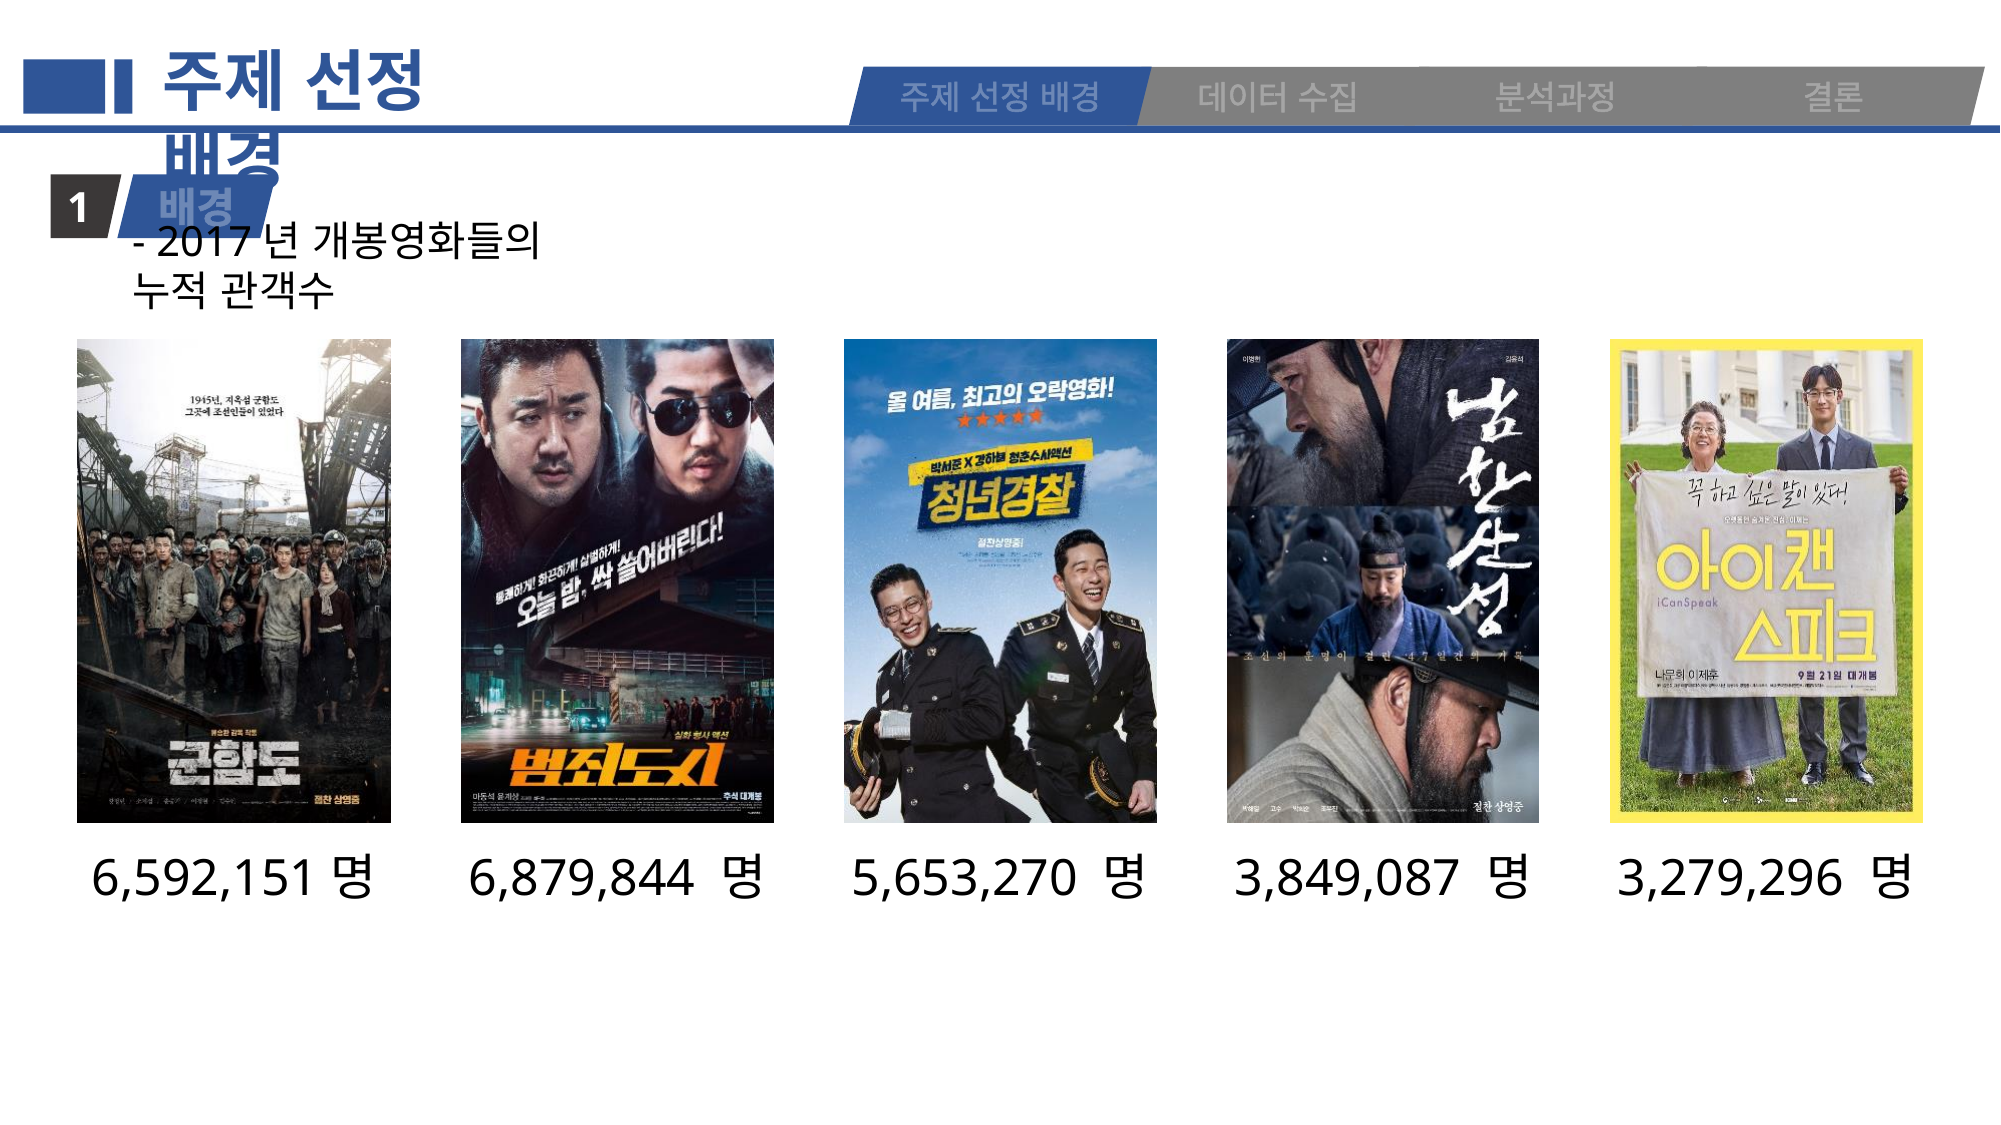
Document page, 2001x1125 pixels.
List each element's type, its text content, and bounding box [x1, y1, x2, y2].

text_box 6,879,844 명 [453, 838, 781, 914]
text_box [0, 124, 2000, 134]
text_box [22, 58, 106, 115]
text_box 3,849,087 명 [1219, 838, 1547, 914]
text_box 주제 선정 배경 [151, 134, 520, 174]
text_box 3,279,296 명 [1602, 838, 1930, 914]
text_box 주제 선정 배경 [847, 65, 1154, 127]
text_box 데이터 수집 [1138, 65, 1418, 127]
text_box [50, 174, 577, 293]
text_box 5,653,270 명 [836, 838, 1164, 914]
picture [77, 339, 391, 823]
picture [1227, 339, 1540, 823]
picture [461, 339, 774, 823]
text_box [113, 58, 133, 115]
text_box 결론 [1680, 65, 1987, 127]
picture [844, 339, 1157, 823]
text_box 주제 선정 배경 [151, 33, 520, 124]
text_box 분석과정 [1403, 65, 1695, 127]
picture [1609, 339, 1923, 823]
text_box 6,592,151명 [77, 838, 391, 914]
